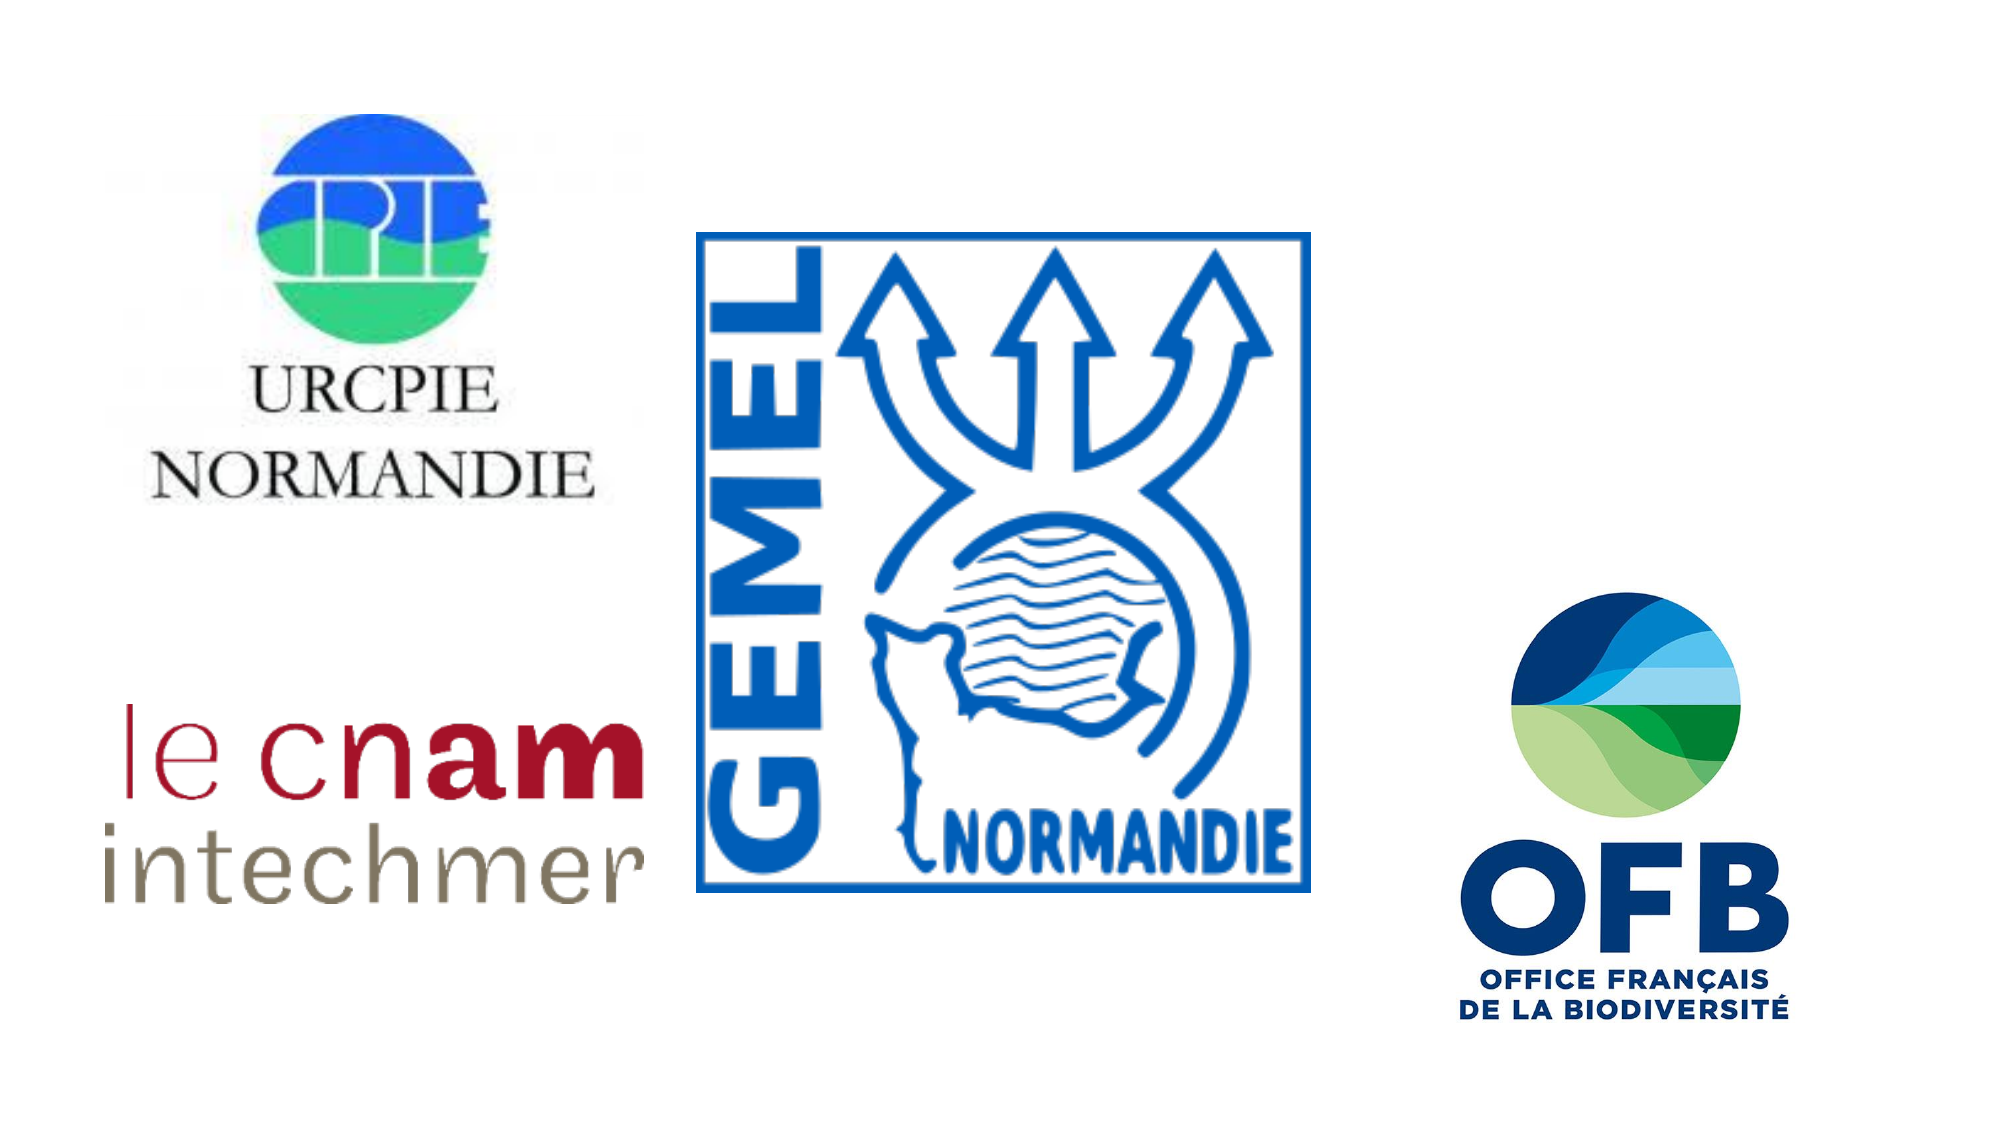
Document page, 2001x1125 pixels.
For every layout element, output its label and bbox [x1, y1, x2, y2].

picture [696, 232, 1311, 893]
picture [105, 704, 644, 904]
picture [1413, 588, 1844, 1023]
picture [105, 114, 644, 528]
